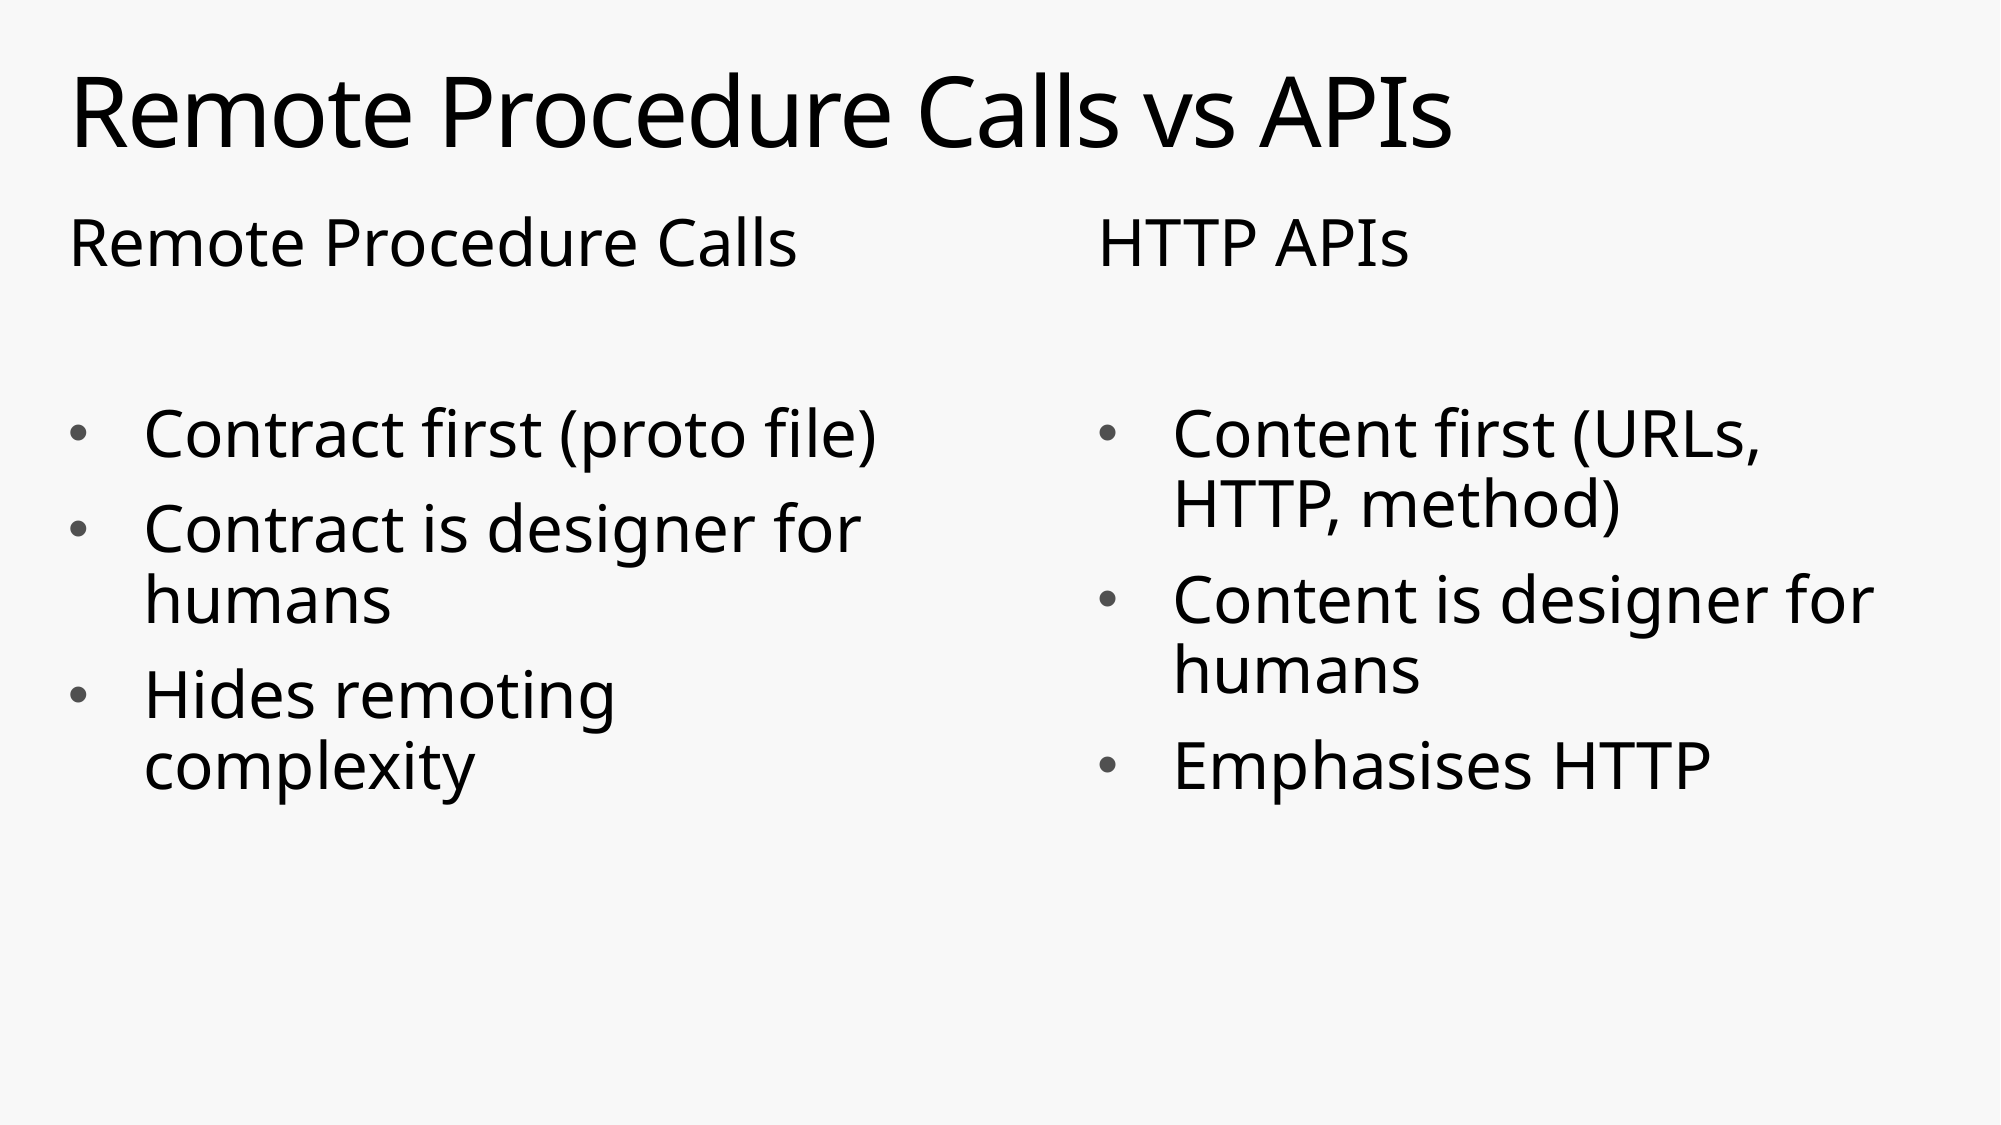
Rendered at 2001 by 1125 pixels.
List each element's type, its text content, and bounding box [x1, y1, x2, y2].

title Remote Procedure Calls vs APIs [44, 47, 1957, 196]
list Remote Procedure Calls Contract first (proto file) Contract is designer for humans Hides remoting complexity [44, 195, 927, 826]
list HTTP APIs Content first (URLs, HTTP, method) Content is designer for humans Emphasises HTTP [1073, 195, 1956, 826]
